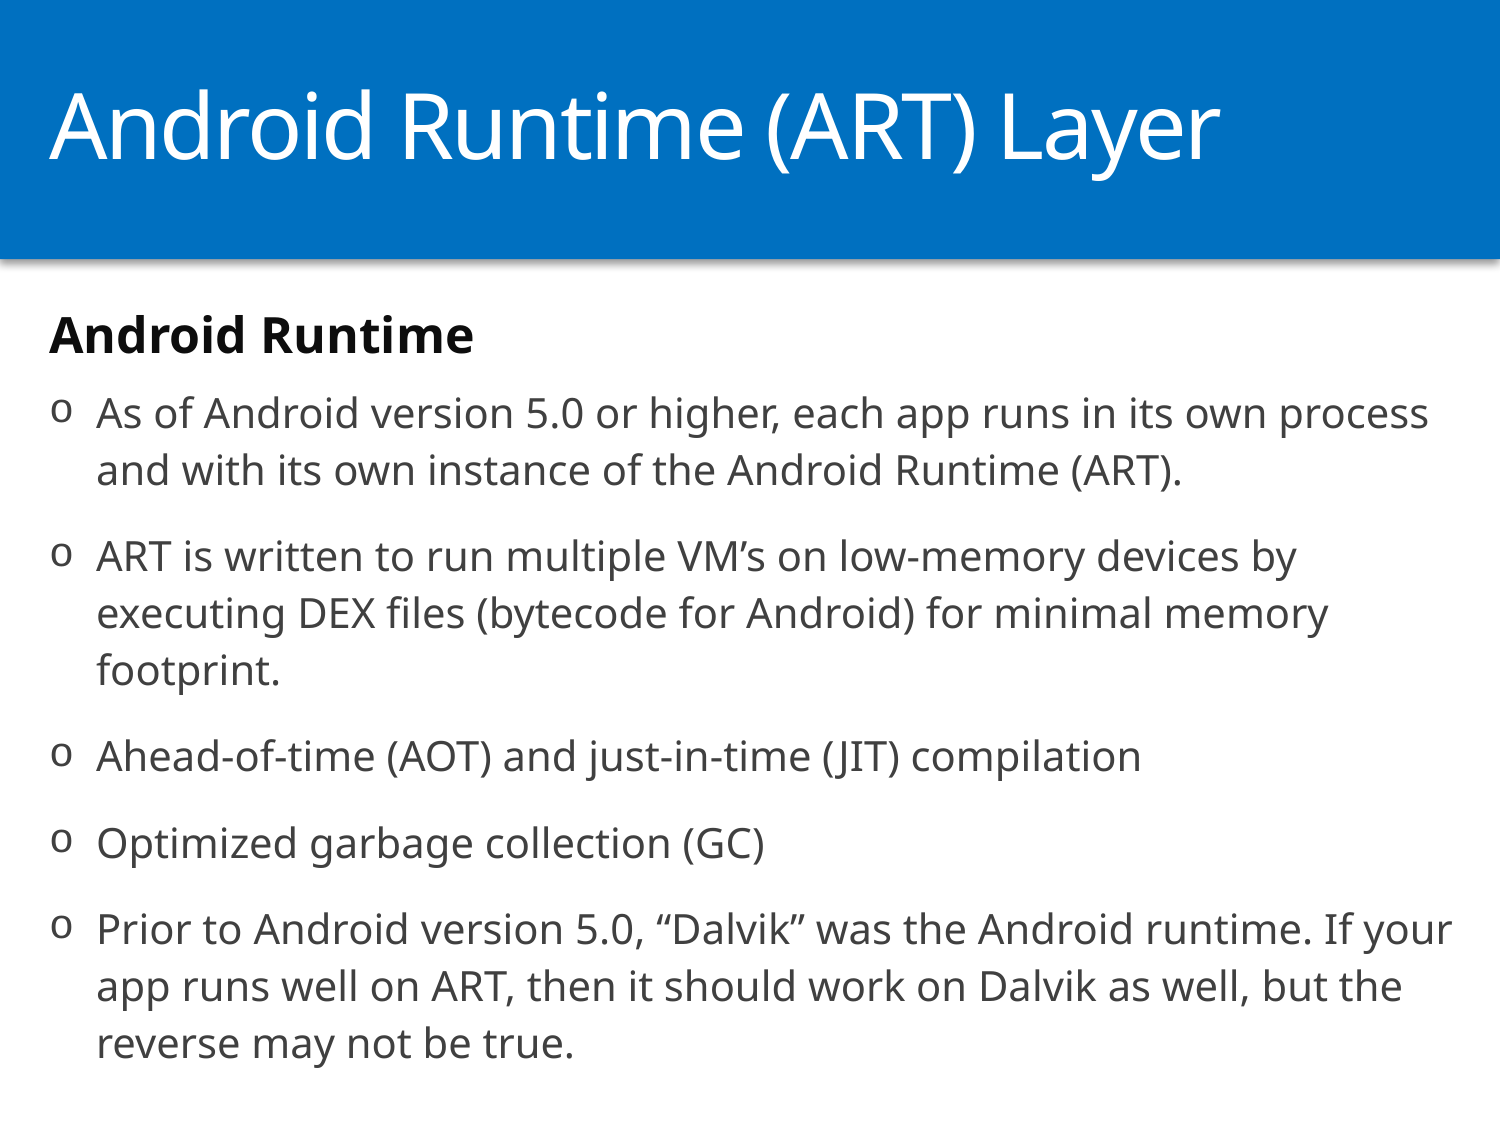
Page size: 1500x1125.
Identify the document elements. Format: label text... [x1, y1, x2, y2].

text_box [0, 0, 1500, 260]
text_box Android Runtime As of Android version 5.0 or higher, each app runs in its own process and with its own instance of the Android Runtime (ART). ART is written to run multiple VM’s on low-memory devices by executing DEX files (bytecode for Android) for minimal memory footprint. Ahead-of-time (AOT) and just-in-time (JIT) compilation Optimized garbage collection (GC) Prior to Android version 5.0, “Dalvik” was the Android runtime. If your app runs well on ART, then it should work on Dalvik as well, but the reverse may not be true. [34, 287, 1474, 1125]
title Android Runtime (ART) Layer [34, 26, 1474, 233]
